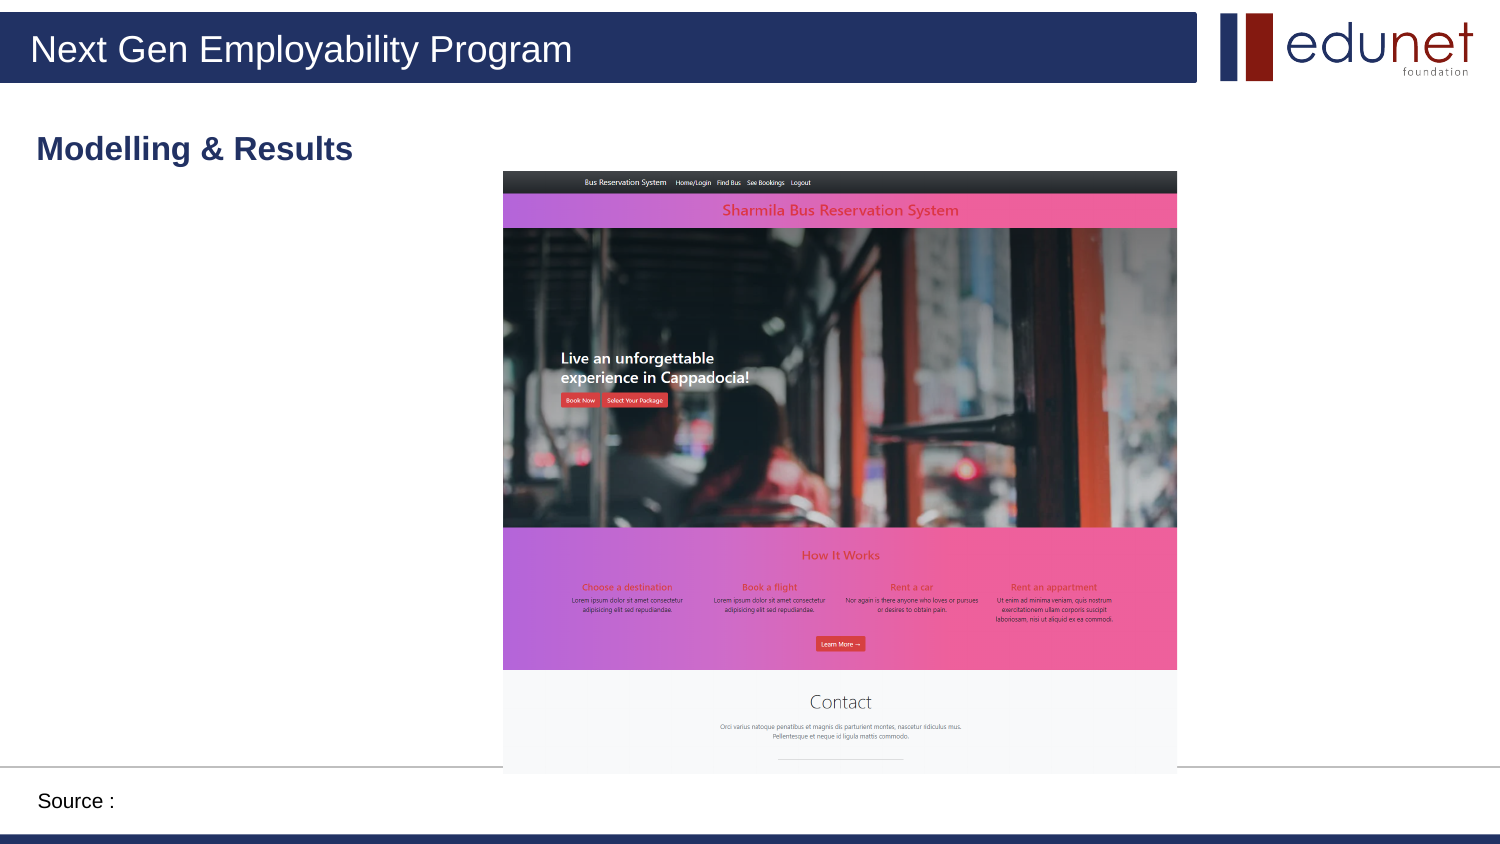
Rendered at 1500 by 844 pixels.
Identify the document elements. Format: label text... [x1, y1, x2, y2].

picture [502, 170, 1178, 774]
picture [1279, 14, 1482, 83]
title Modelling & Results [21, 111, 504, 165]
text_box Source : [22, 776, 139, 826]
